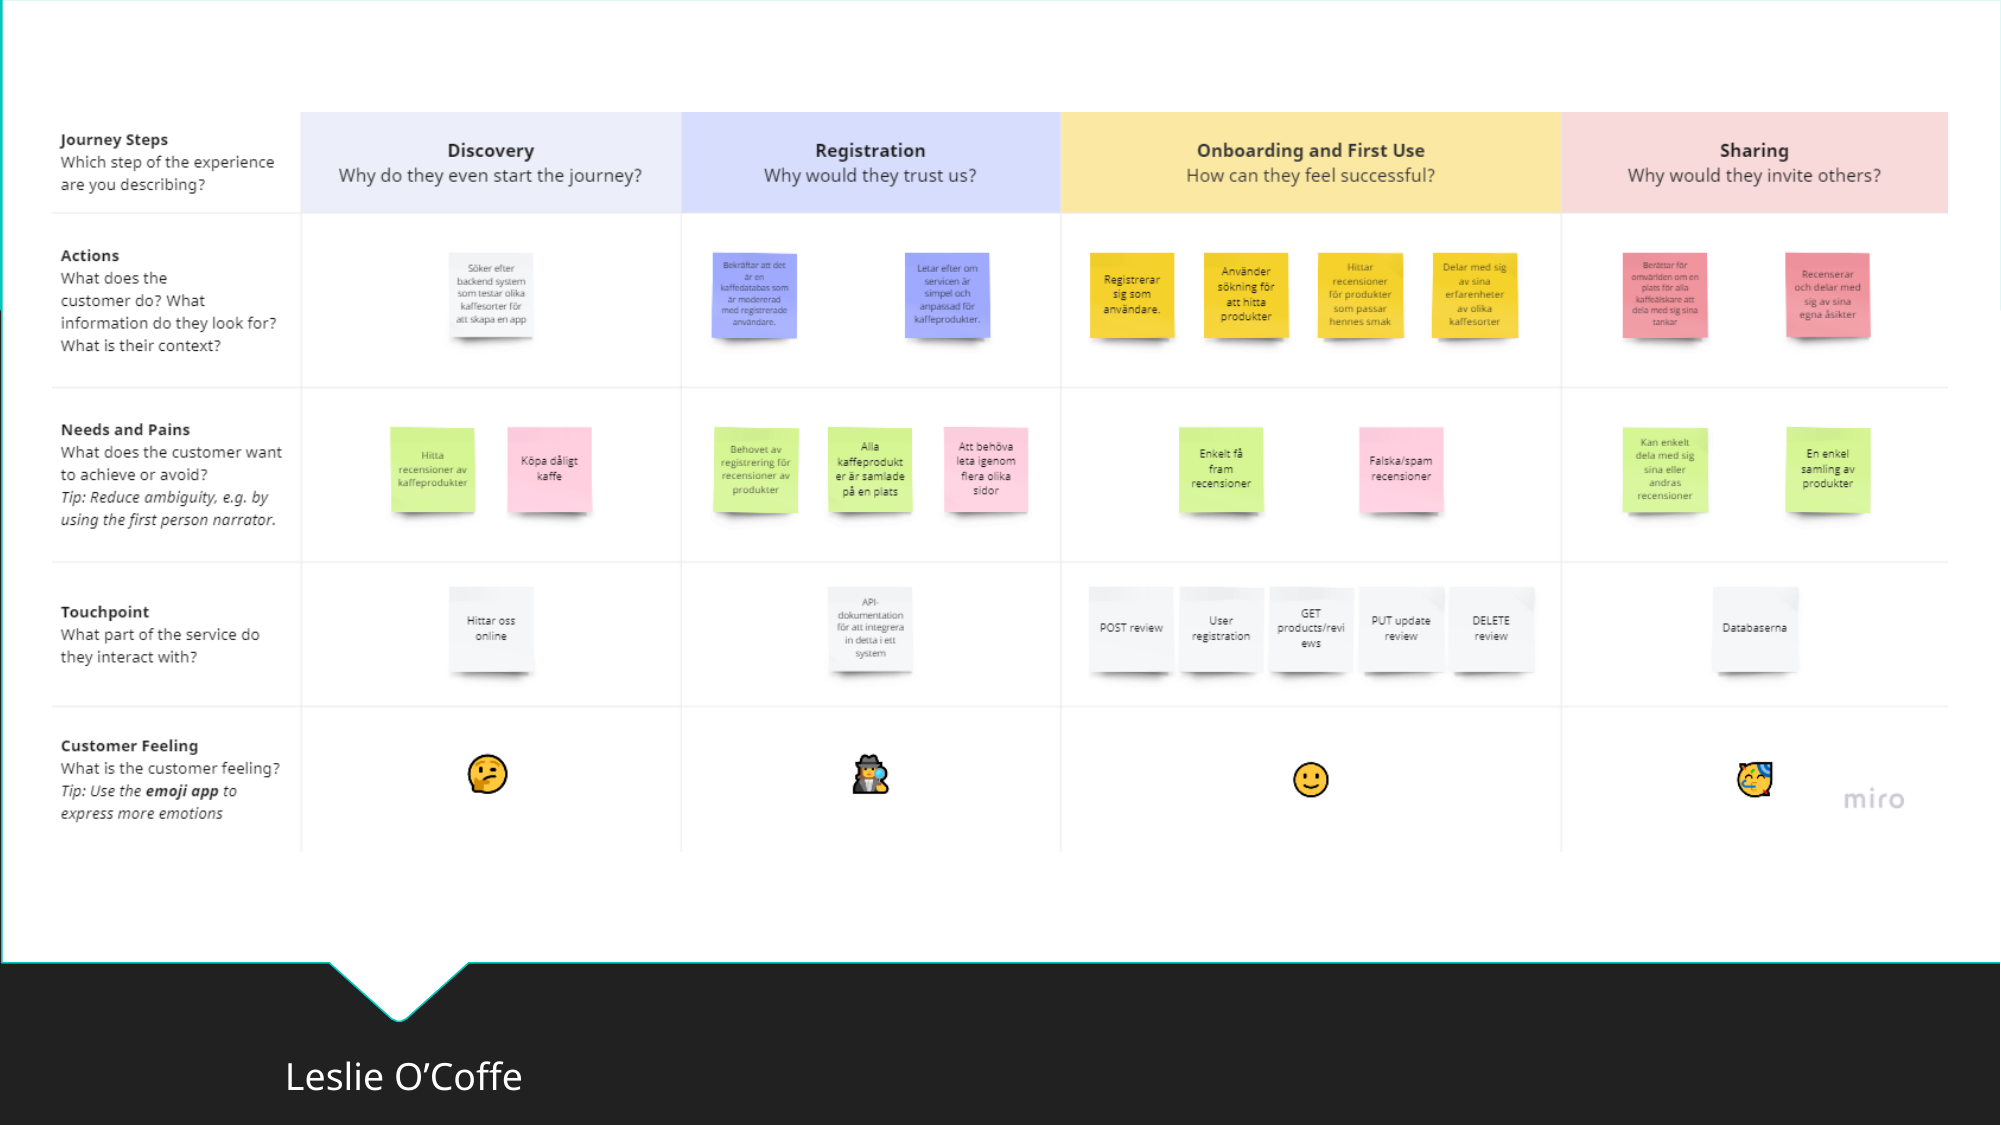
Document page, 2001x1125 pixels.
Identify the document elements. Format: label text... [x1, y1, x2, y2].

text_box [1, 0, 2000, 1023]
picture [51, 111, 1948, 852]
text_box Leslie O’Coffe [269, 1045, 539, 1106]
